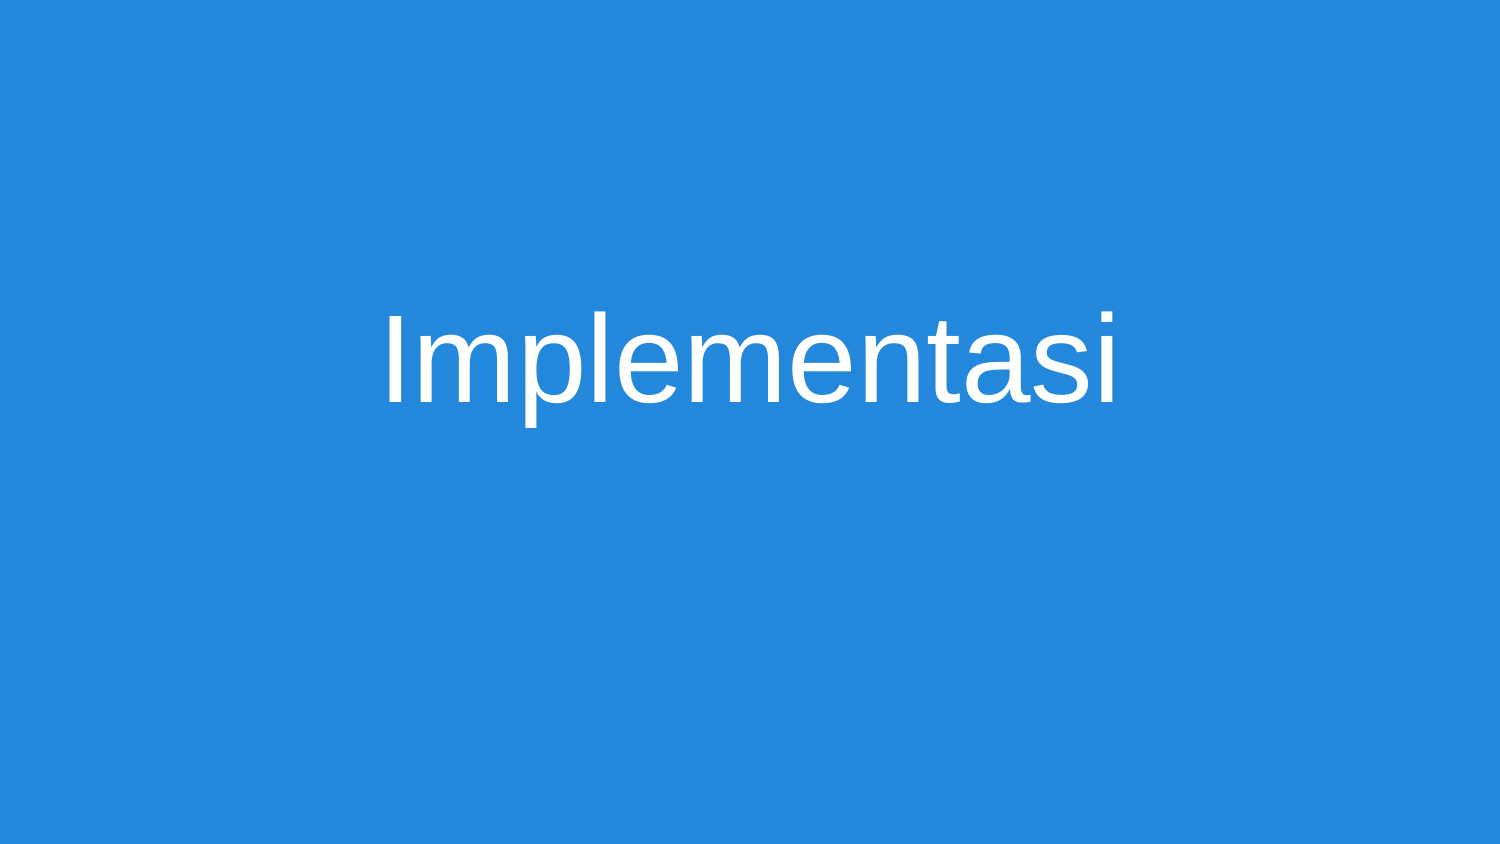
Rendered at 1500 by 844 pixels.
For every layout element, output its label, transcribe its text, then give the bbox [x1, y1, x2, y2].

text_box Implementasi [166, 262, 1334, 396]
